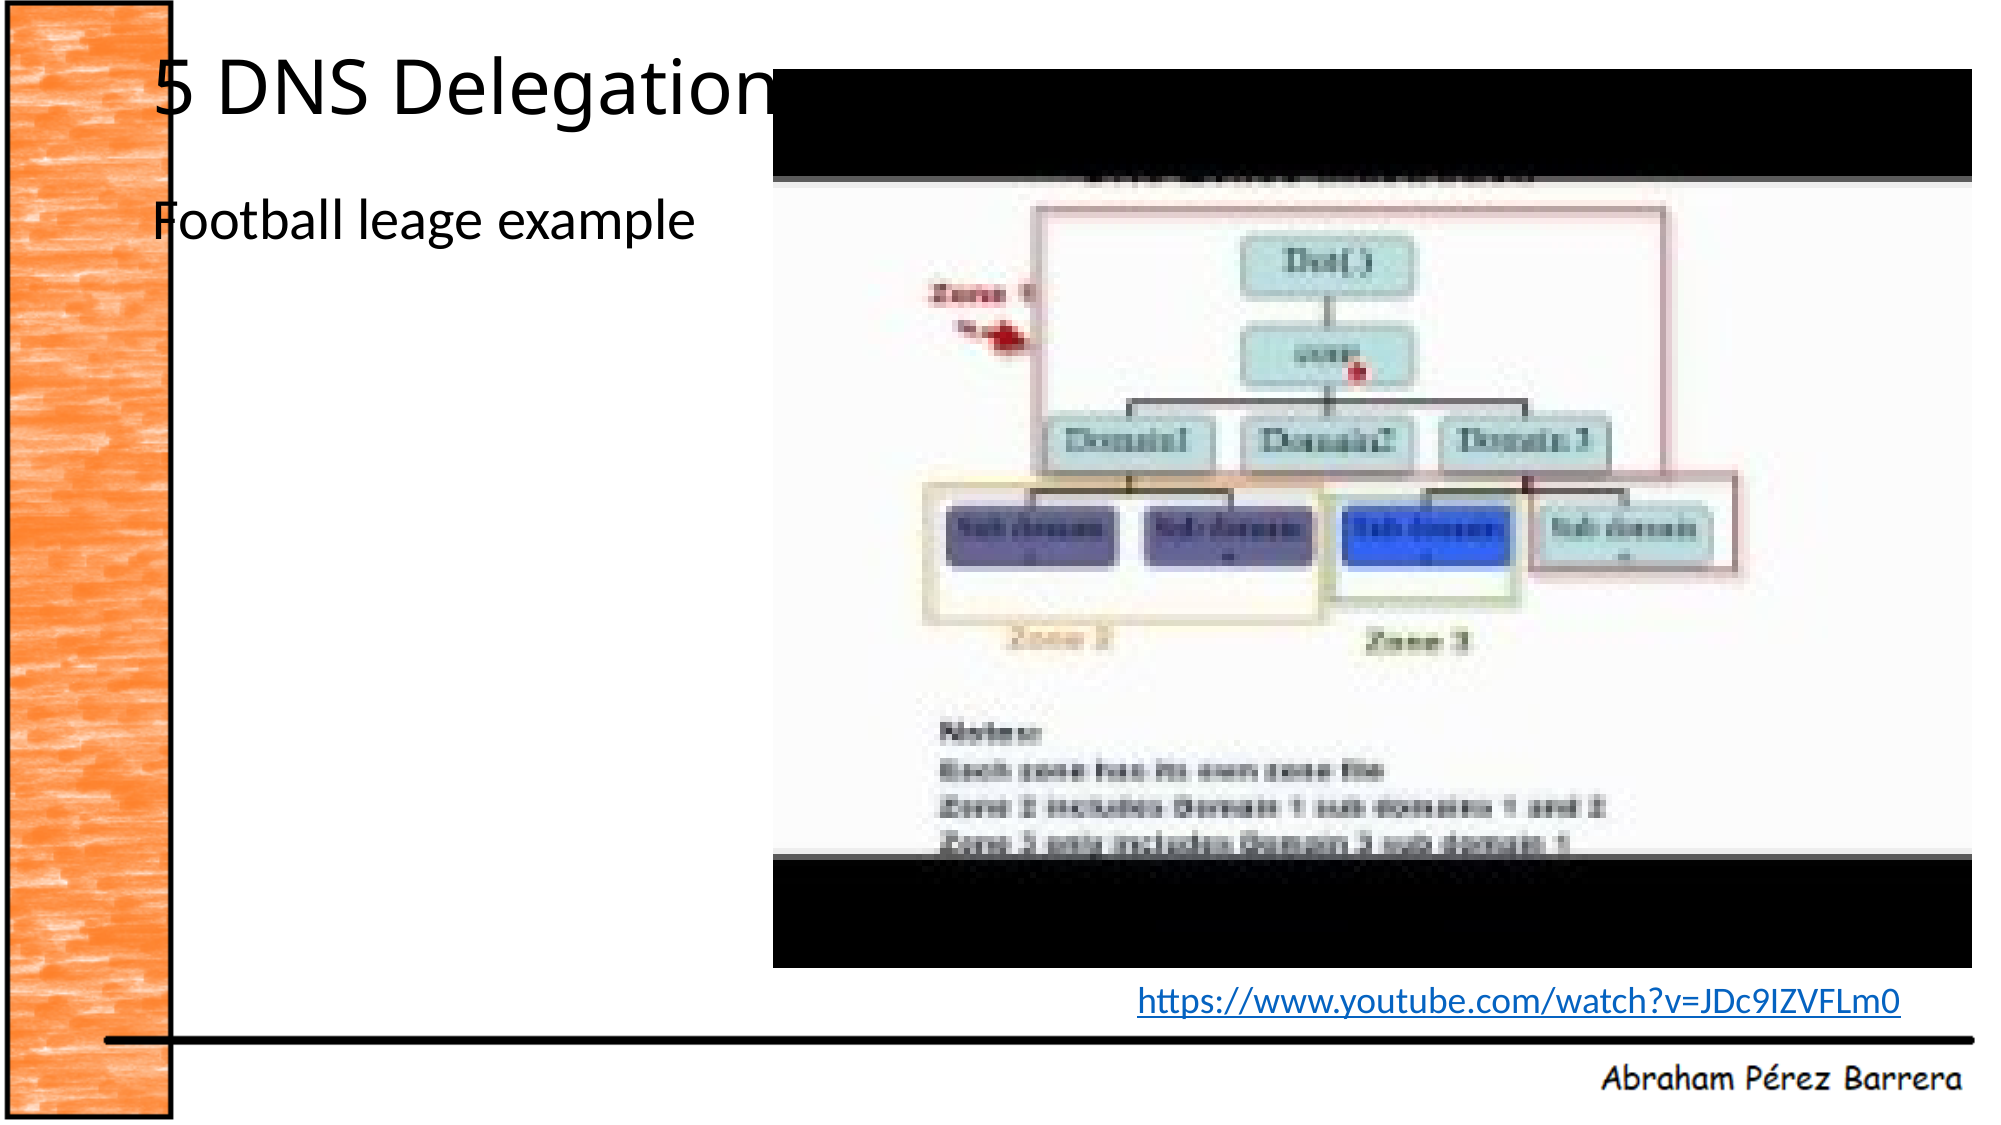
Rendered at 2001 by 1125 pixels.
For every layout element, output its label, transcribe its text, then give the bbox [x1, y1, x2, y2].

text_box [772, 68, 1973, 969]
title 5 DNS Delegation [137, 41, 1863, 139]
list Football leage example [137, 182, 1122, 986]
text_box https://www.youtube.com/watch?v=JDc9IZVFLm0 [1122, 968, 2000, 1029]
picture [0, 0, 2001, 1125]
